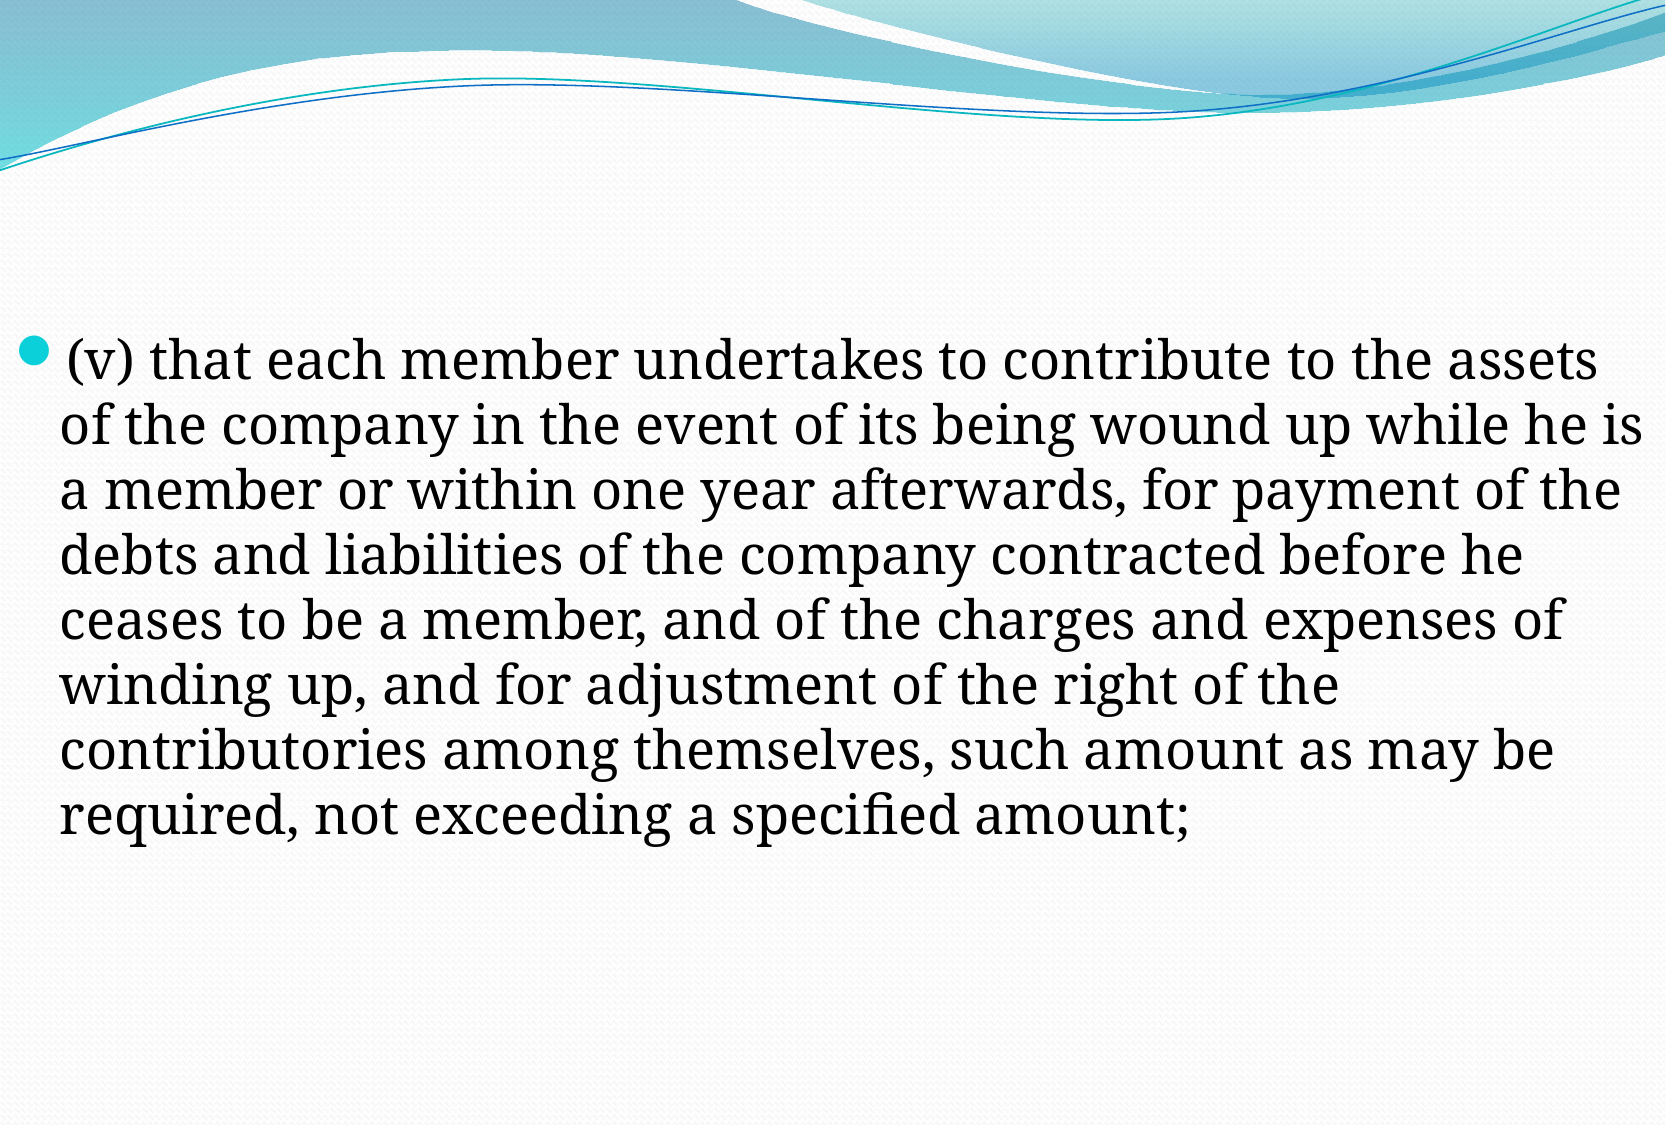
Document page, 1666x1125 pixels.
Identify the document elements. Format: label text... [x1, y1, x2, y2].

list (v) that each member undertakes to contribute to the assets of the company in the event of its being wound up while he is a member or within one year afterwards, for payment of the debts and liabilities of the company contracted before he ceases to be a member, and of the charges and expenses of winding up, and for adjustment of the right of the contributories among themselves, such amount as may be required, not exceeding a specified amount; [0, 317, 1666, 1125]
